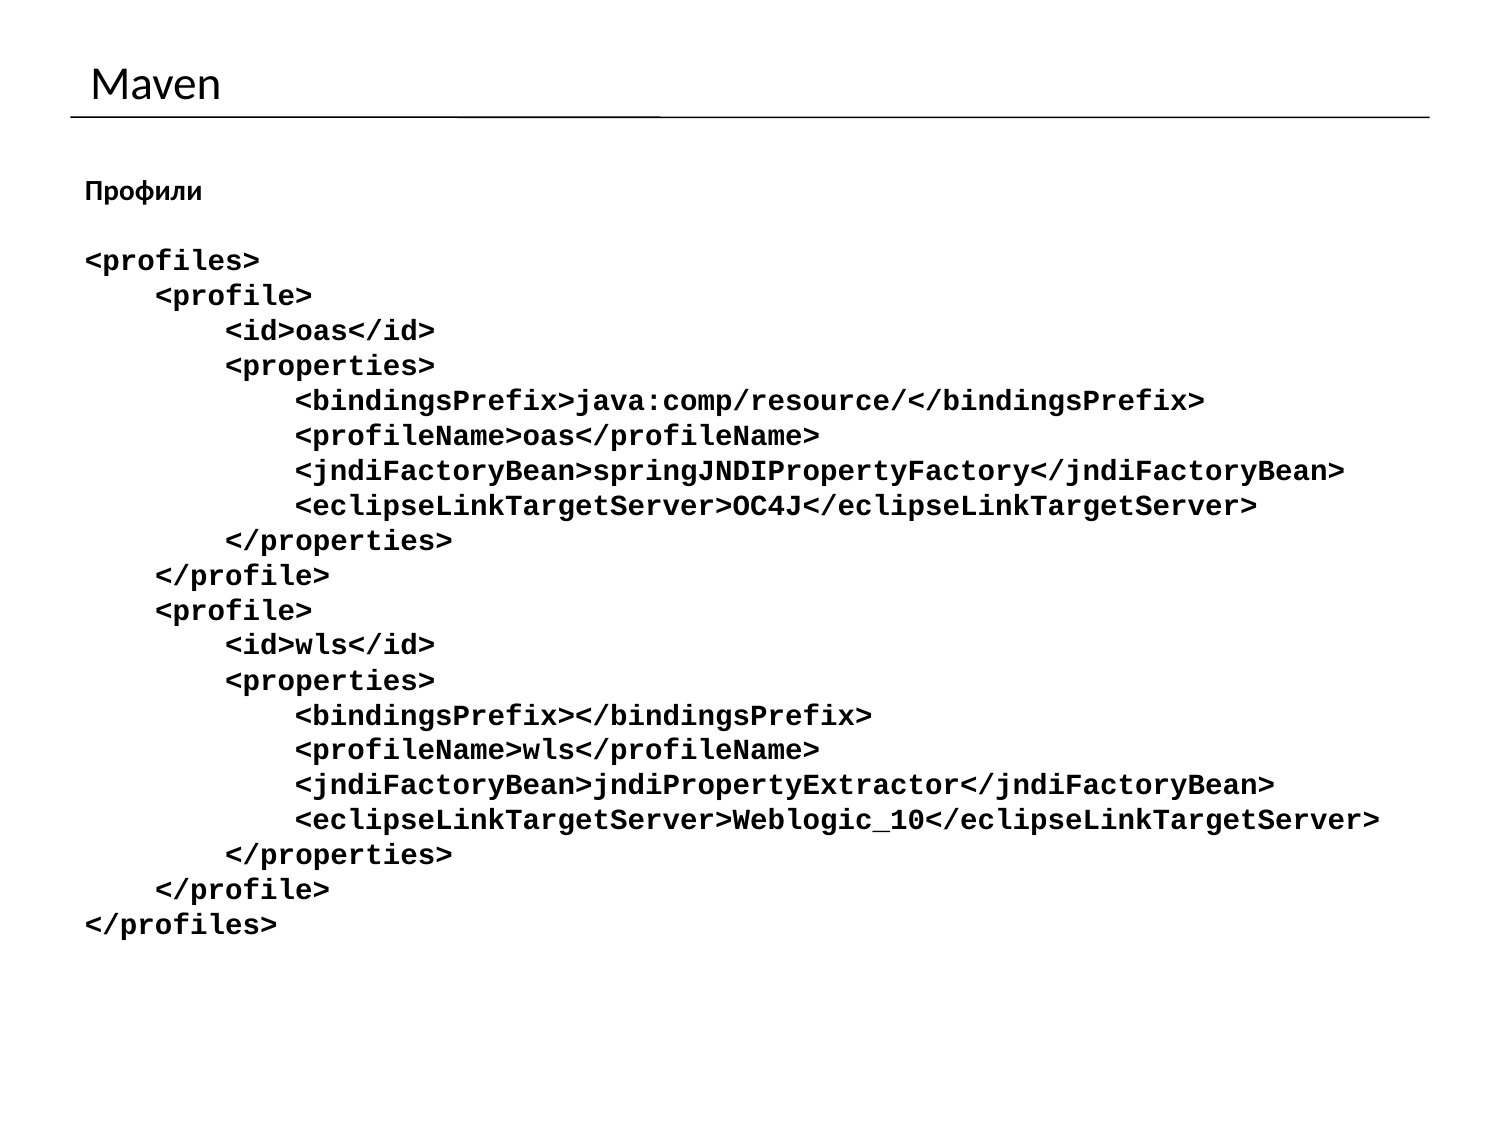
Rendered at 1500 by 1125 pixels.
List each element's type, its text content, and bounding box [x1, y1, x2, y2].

text_box Профили <profiles> <profile> <id>oas</id> <properties> <bindingsPrefix>java:comp/resource/</bindingsPrefix> <profileName>oas</profileName> <jndiFactoryBean>springJNDIPropertyFactory</jndiFactoryBean> <eclipseLinkTargetServer>OC4J</eclipseLinkTargetServer> </properties> </profile> <profile> <id>wls</id> <properties> <bindingsPrefix></bindingsPrefix> <profileName>wls</profileName> <jndiFactoryBean>jndiPropertyExtractor</jndiFactoryBean> <eclipseLinkTargetServer>Weblogic_10</eclipseLinkTargetServer> </properties> </profile> </profiles> [70, 163, 1430, 948]
title Maven [75, 45, 1425, 116]
